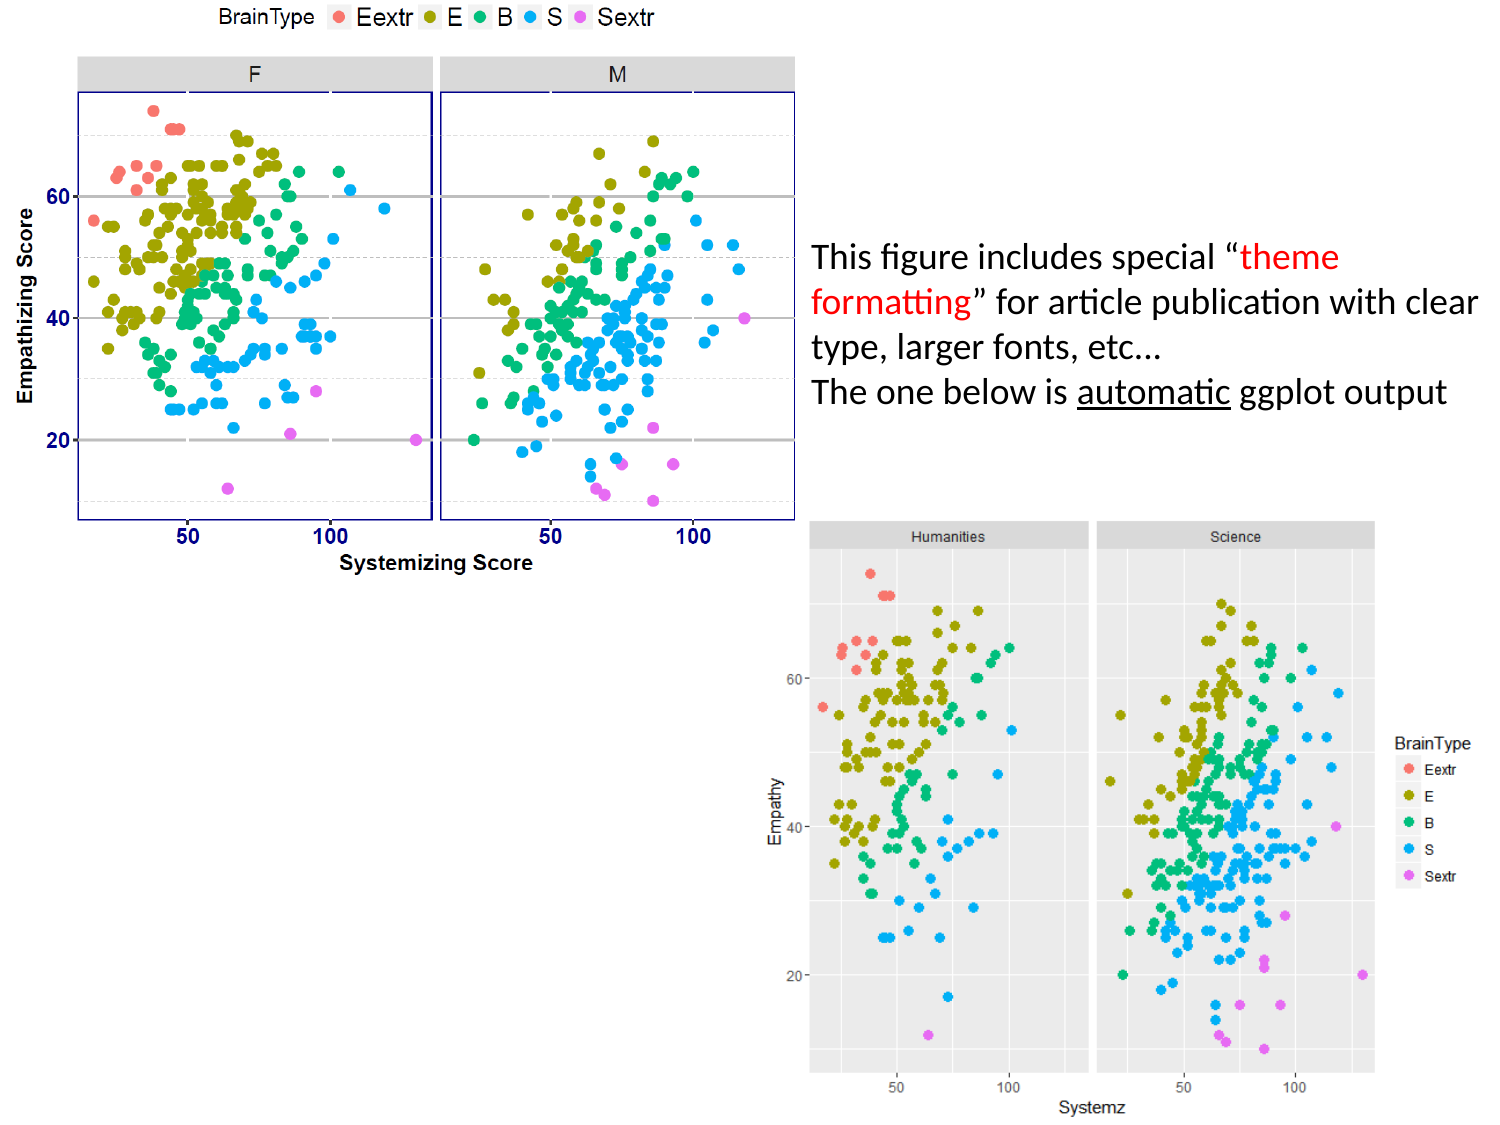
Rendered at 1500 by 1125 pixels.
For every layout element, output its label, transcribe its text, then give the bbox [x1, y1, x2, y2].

picture [12, 0, 1500, 1125]
text_box This figure includes special “theme formatting” for article publication with clear type, larger fonts, etc... The one below is automatic ggplot output [801, 224, 1500, 420]
